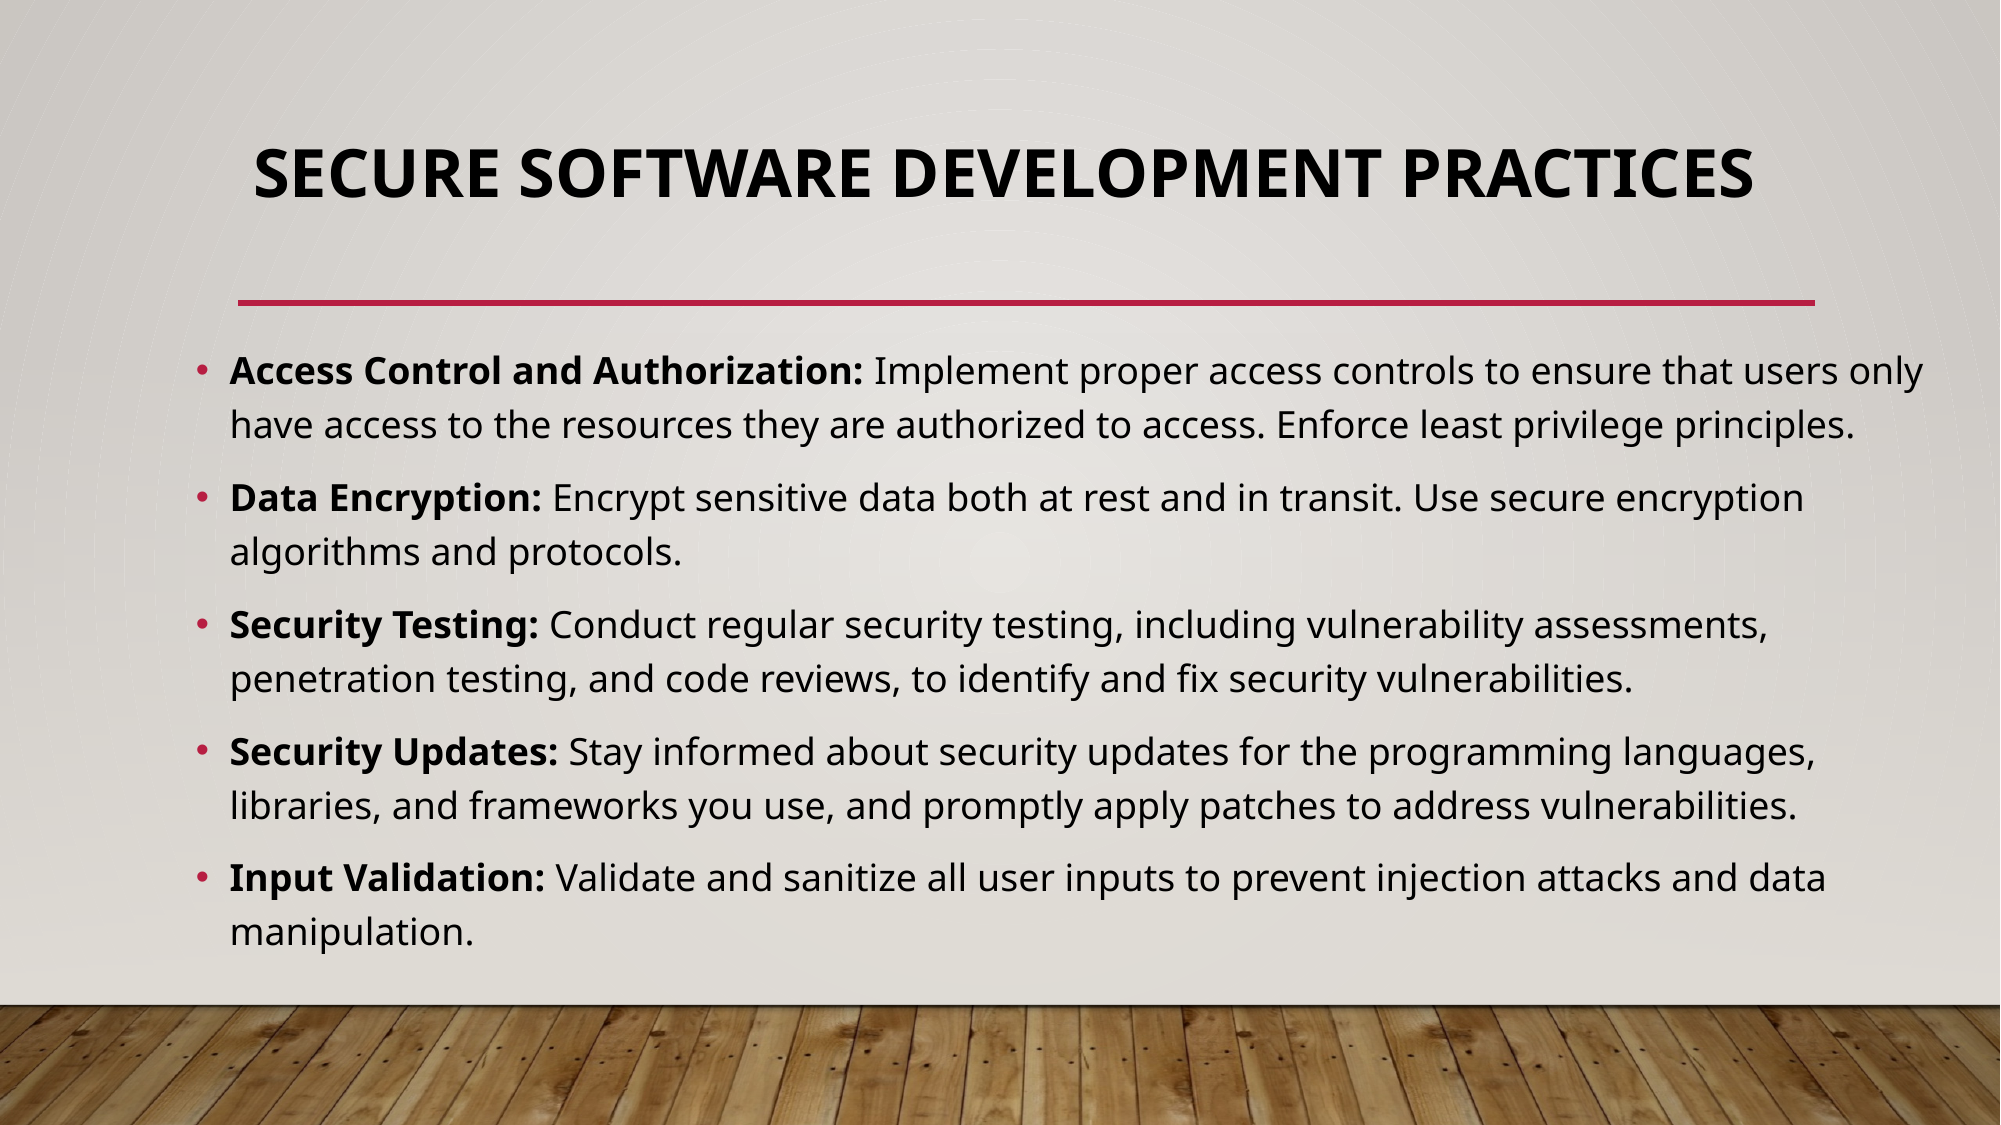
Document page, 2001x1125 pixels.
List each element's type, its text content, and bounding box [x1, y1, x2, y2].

picture [0, 1005, 2000, 1125]
title Secure software development practices [238, 131, 1814, 305]
list Access Control and Authorization: Implement proper access controls to ensure that users only have access to the resources they are authorized to access. Enforce least privilege principles. Data Encryption: Encrypt sensitive data both at rest and in transit. Use secure encryption algorithms and protocols. Security Testing: Conduct regular security testing, including vulnerability assessments, penetration testing, and code reviews, to identify and fix security vulnerabilities. Security Updates: Stay informed about security updates for the programming languages, libraries, and frameworks you use, and promptly apply patches to address vulnerabilities. Input Validation: Validate and sanitize all user inputs to prevent injection attacks and data manipulation. [180, 330, 1957, 993]
